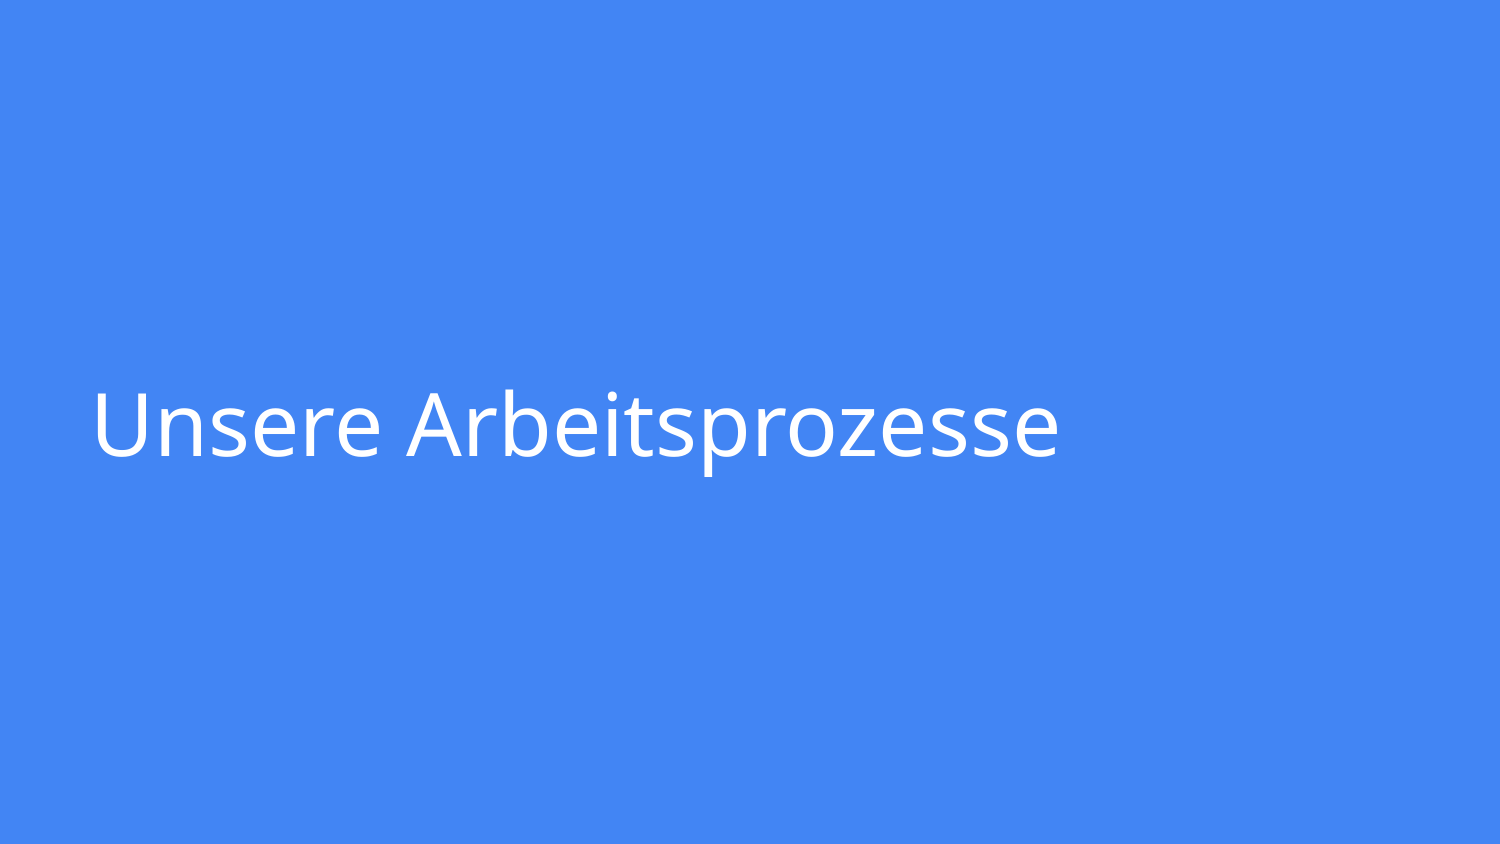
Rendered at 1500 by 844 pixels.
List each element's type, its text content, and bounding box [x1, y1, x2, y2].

title Unsere Arbeitsprozesse [75, 338, 1425, 505]
